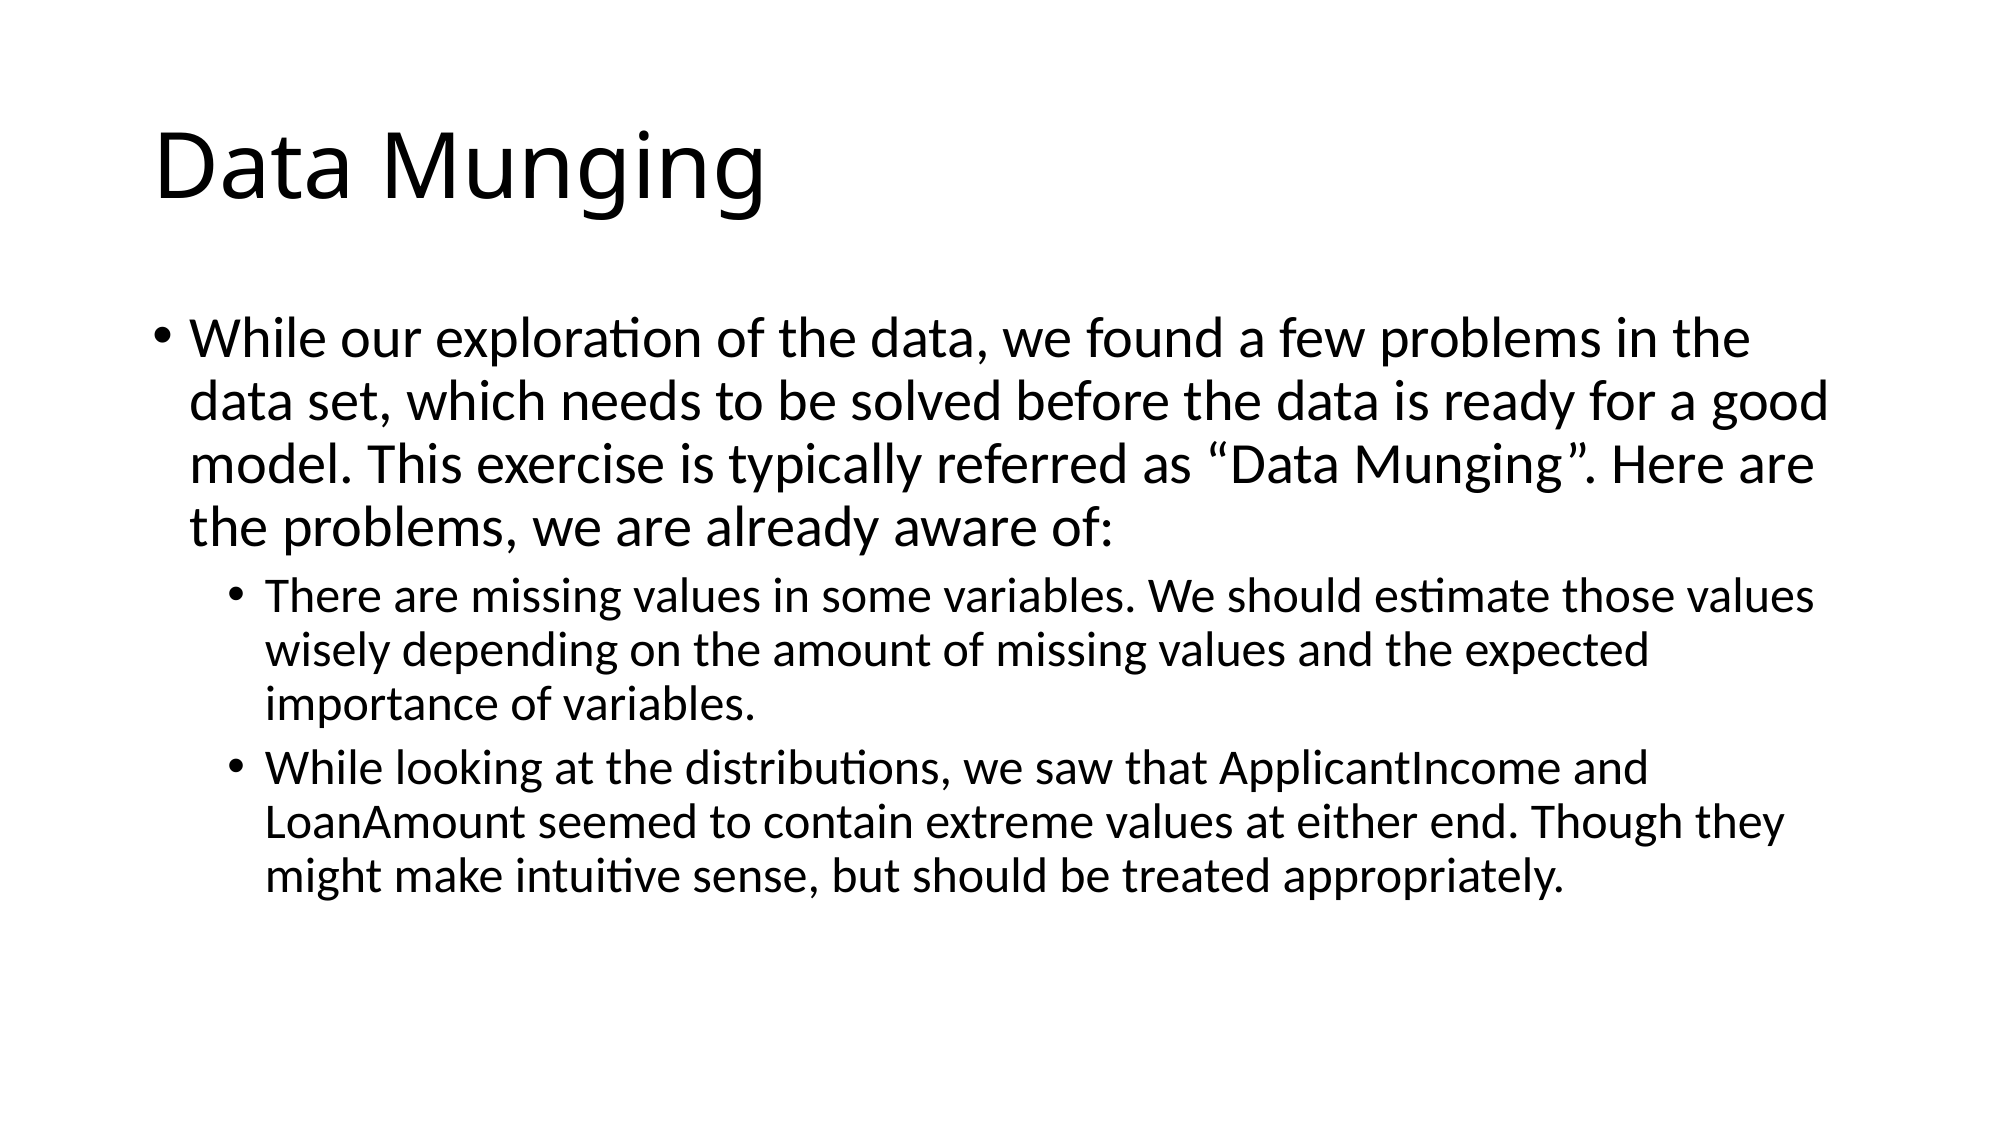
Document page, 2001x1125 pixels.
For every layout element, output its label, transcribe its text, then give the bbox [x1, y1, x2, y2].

list While our exploration of the data, we found a few problems in the data set, which needs to be solved before the data is ready for a good model. This exercise is typically referred as “Data Munging”. Here are the problems, we are already aware of: There are missing values in some variables. We should estimate those values wisely depending on the amount of missing values and the expected importance of variables. While looking at the distributions, we saw that ApplicantIncome and LoanAmount seemed to contain extreme values at either end. Though they might make intuitive sense, but should be treated appropriately. [137, 299, 1863, 1014]
title Data Munging [137, 59, 1863, 278]
